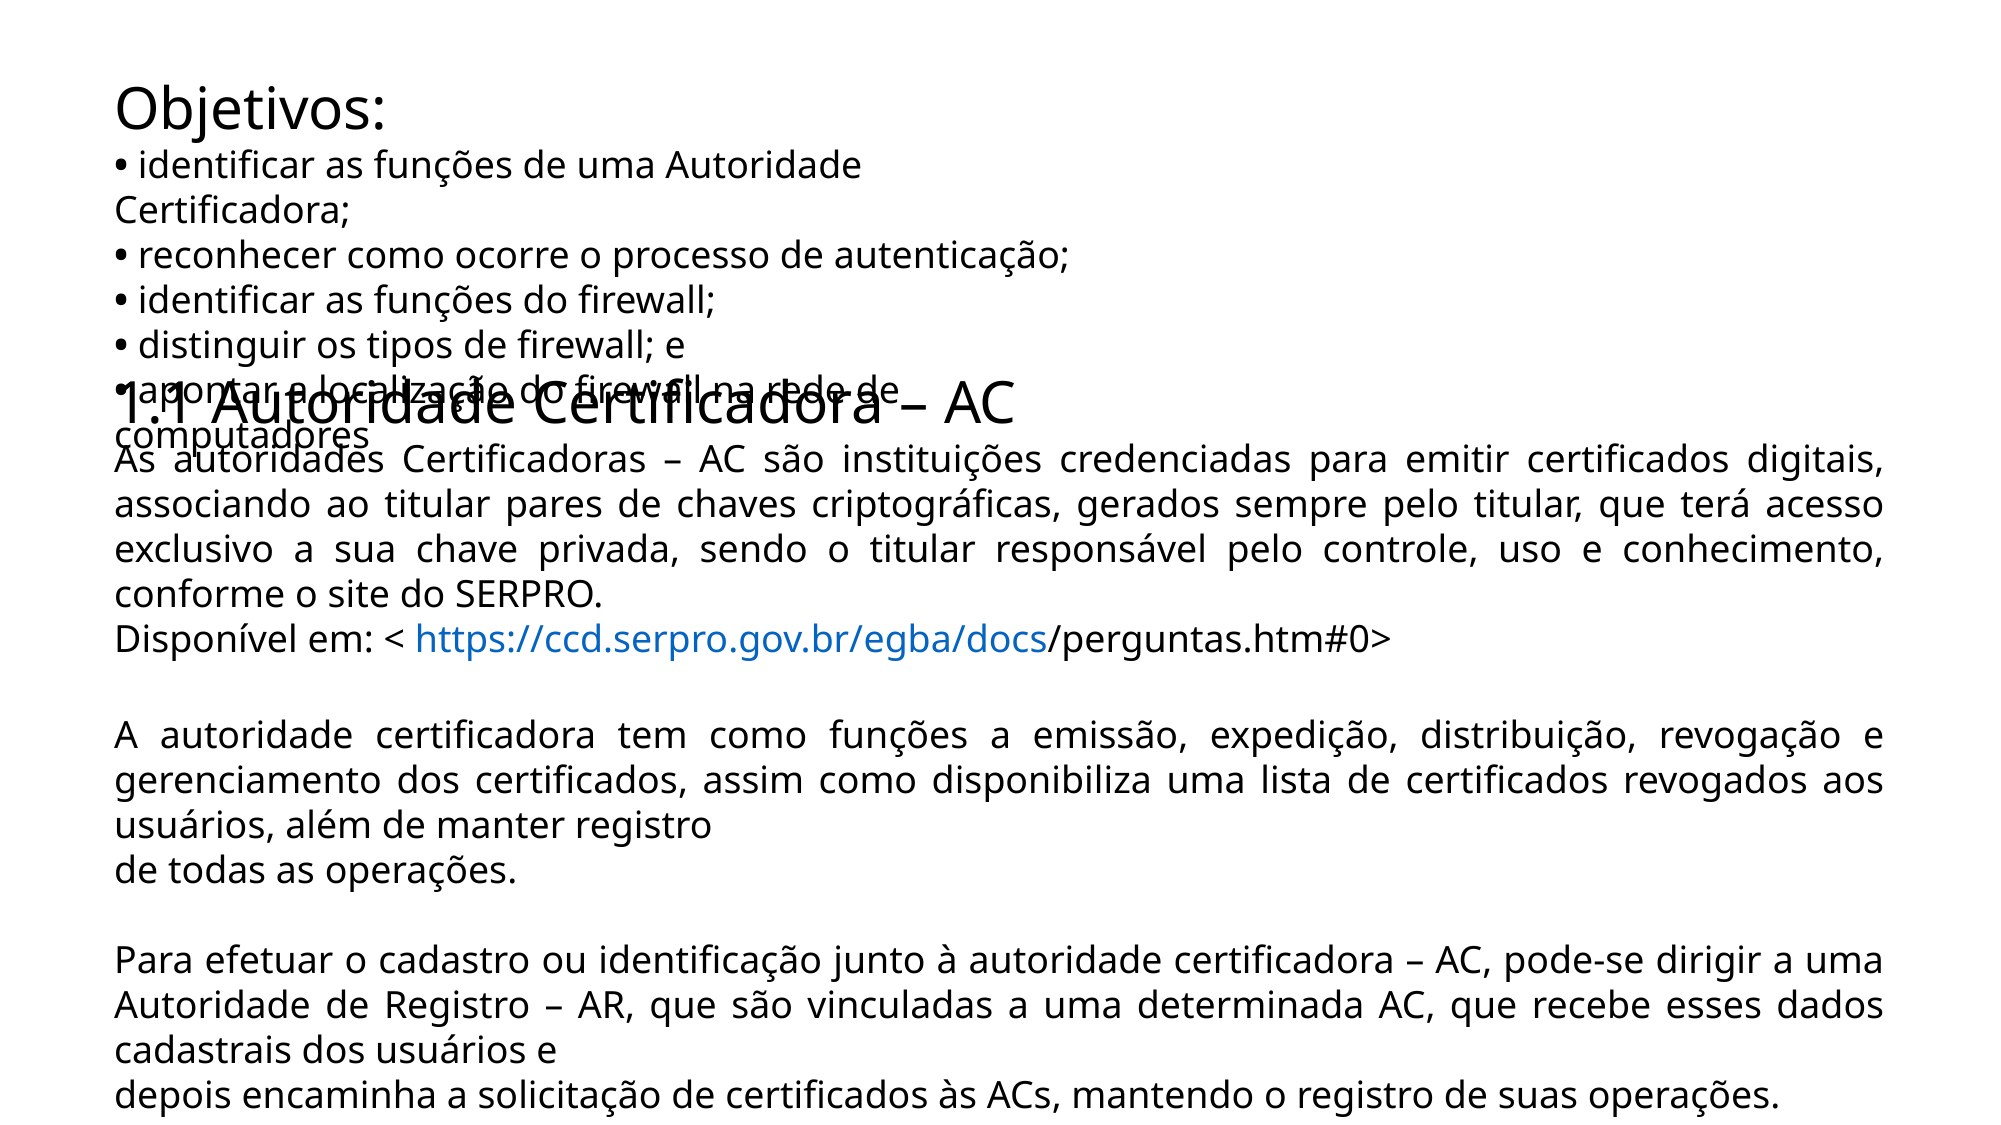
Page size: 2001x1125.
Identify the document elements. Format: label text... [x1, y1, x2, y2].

text_box Objetivos: • identificar as funções de uma Autoridade Certificadora; • reconhecer como ocorre o processo de autenticação; • identificar as funções do firewall; • distinguir os tipos de firewall; e • apontar a localização do firewall na rede de computadores [99, 64, 1100, 357]
text_box 1.1 Autoridade Certificadora – AC As autoridades Certificadoras – AC são instituições credenciadas para emitir certificados digitais, associando ao titular pares de chaves criptográficas, gerados sempre pelo titular, que terá acesso exclusivo a sua chave privada, sendo o titular responsável pelo controle, uso e conhecimento, conforme o site do SERPRO. Disponível em: < https://ccd.serpro.gov.br/egba/docs/perguntas.htm#0> A autoridade certificadora tem como funções a emissão, expedição, distribuição, revogação e gerenciamento dos certificados, assim como disponibiliza uma lista de certificados revogados aos usuários, além de manter registro de todas as operações. Para efetuar o cadastro ou identificação junto à autoridade certificadora – AC, pode-se dirigir a uma Autoridade de Registro – AR, que são vinculadas a uma determinada AC, que recebe esses dados cadastrais dos usuários e depois encaminha a solicitação de certificados às ACs, mantendo o registro de suas operações. O certificado só será válido caso o emissor tenha a chave pública emitida pela AC, comprovando sua origem de emissão. Contudo, existem muitas ACs pelo mundo, inviabilizando a obtenção da chave pública de cada uma. [99, 357, 1901, 1125]
